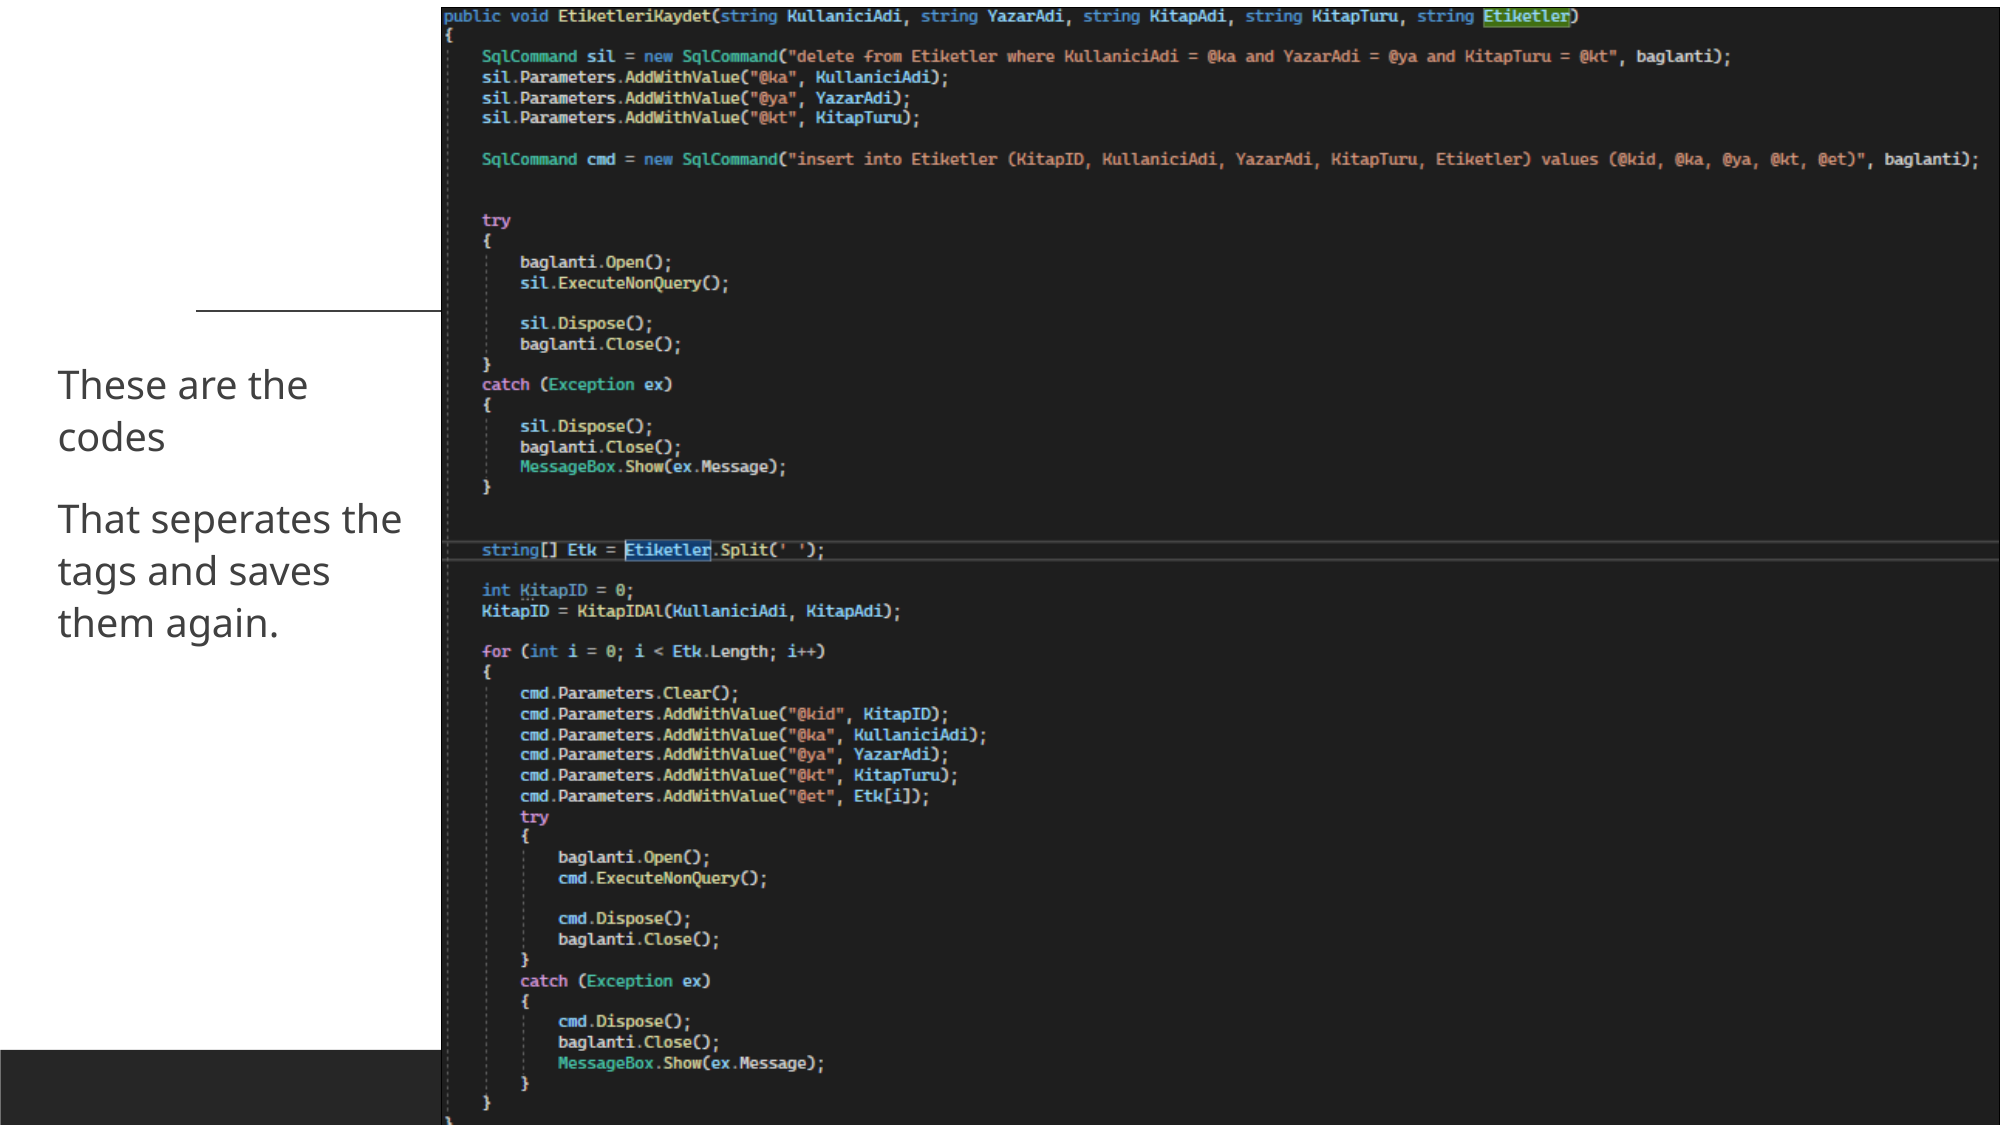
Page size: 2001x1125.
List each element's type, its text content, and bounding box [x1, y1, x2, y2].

picture [441, 6, 2000, 1125]
list These are the codes That seperates the tags and saves them again. [42, 347, 419, 963]
